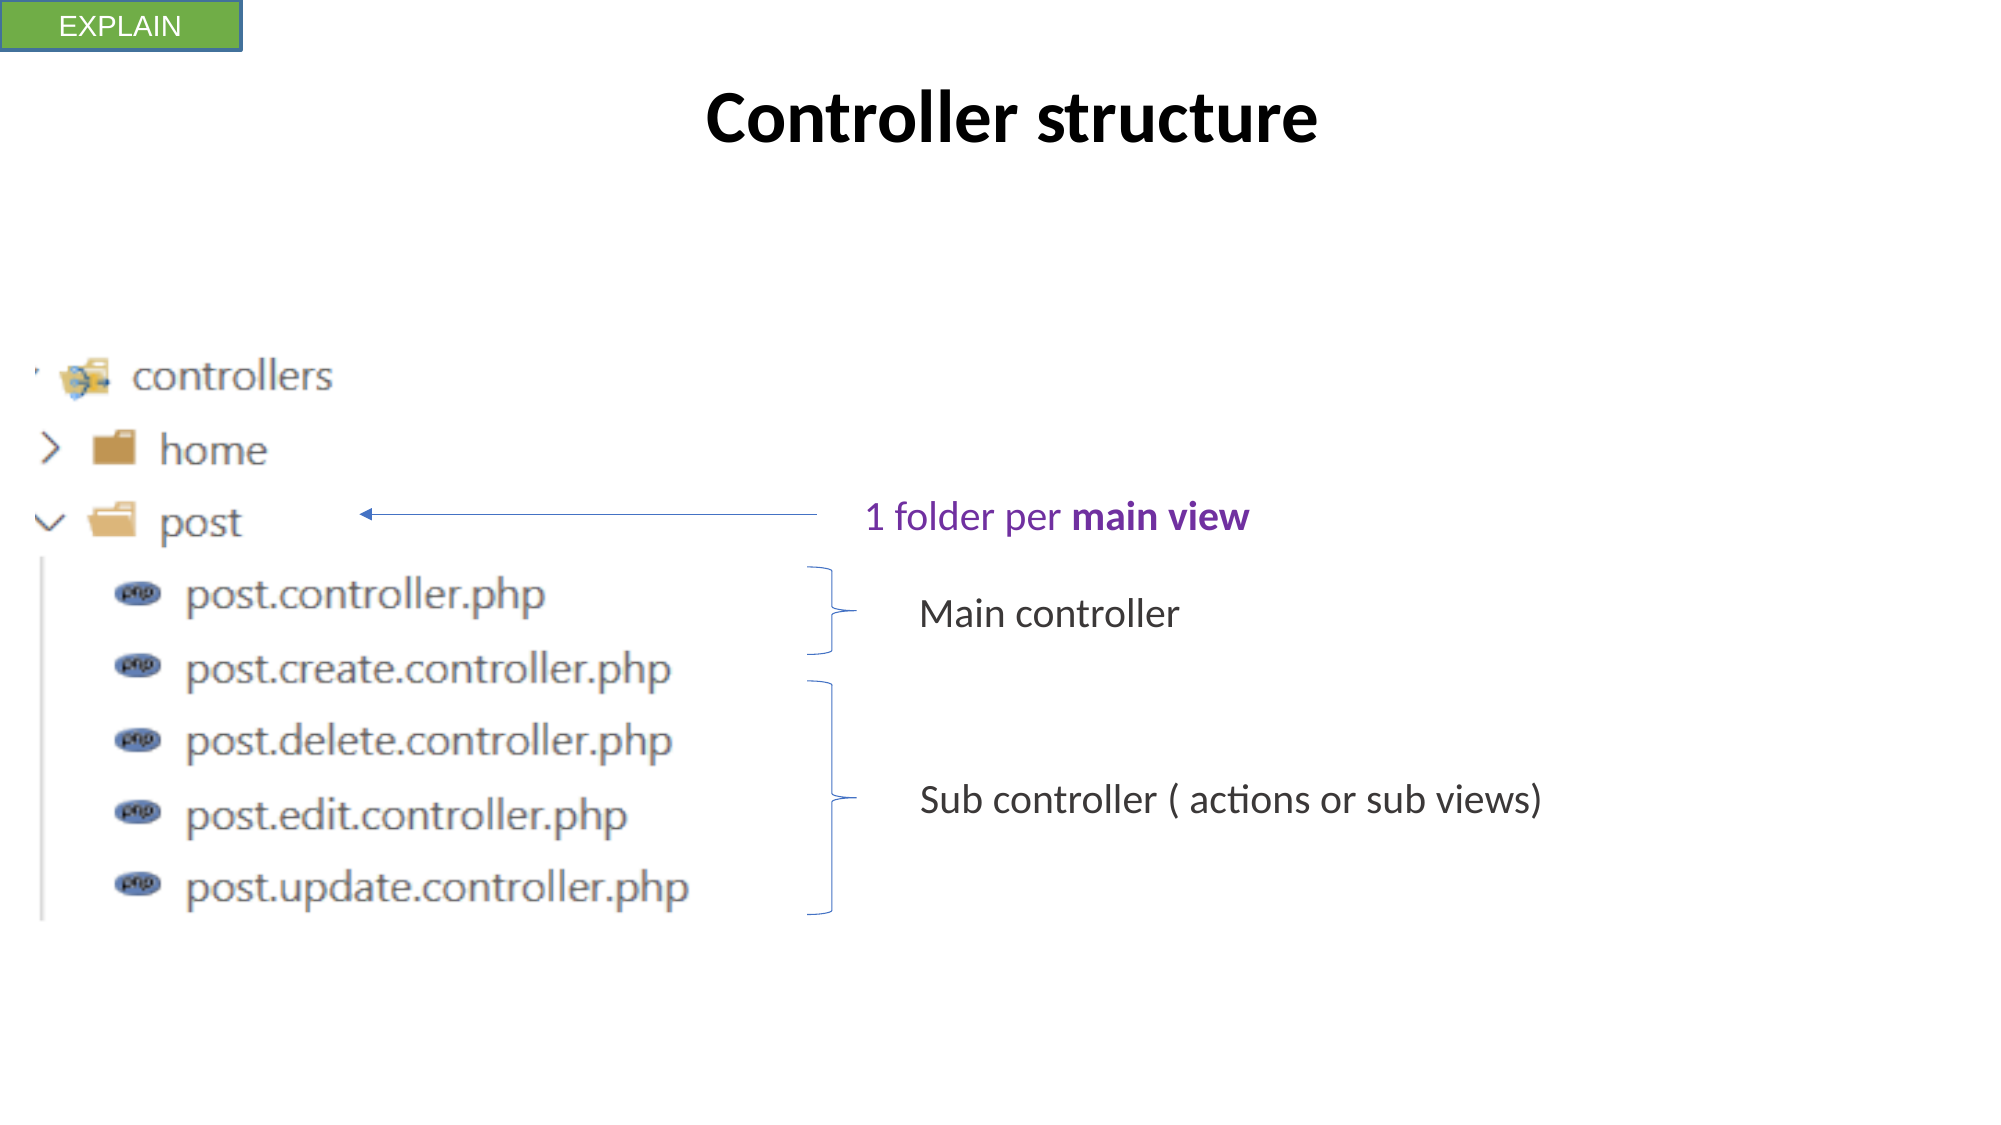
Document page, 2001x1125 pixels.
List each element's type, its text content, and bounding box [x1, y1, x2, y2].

text_box Sub controller ( actions or sub views) [905, 764, 1559, 830]
text_box EXPLAIN [0, 0, 241, 50]
text_box 1 folder per main view [849, 481, 1265, 547]
text_box Controller structure [360, 60, 1666, 166]
text_box [807, 680, 857, 916]
picture [35, 347, 762, 933]
text_box [807, 566, 857, 655]
text_box Main controller [903, 577, 1196, 643]
